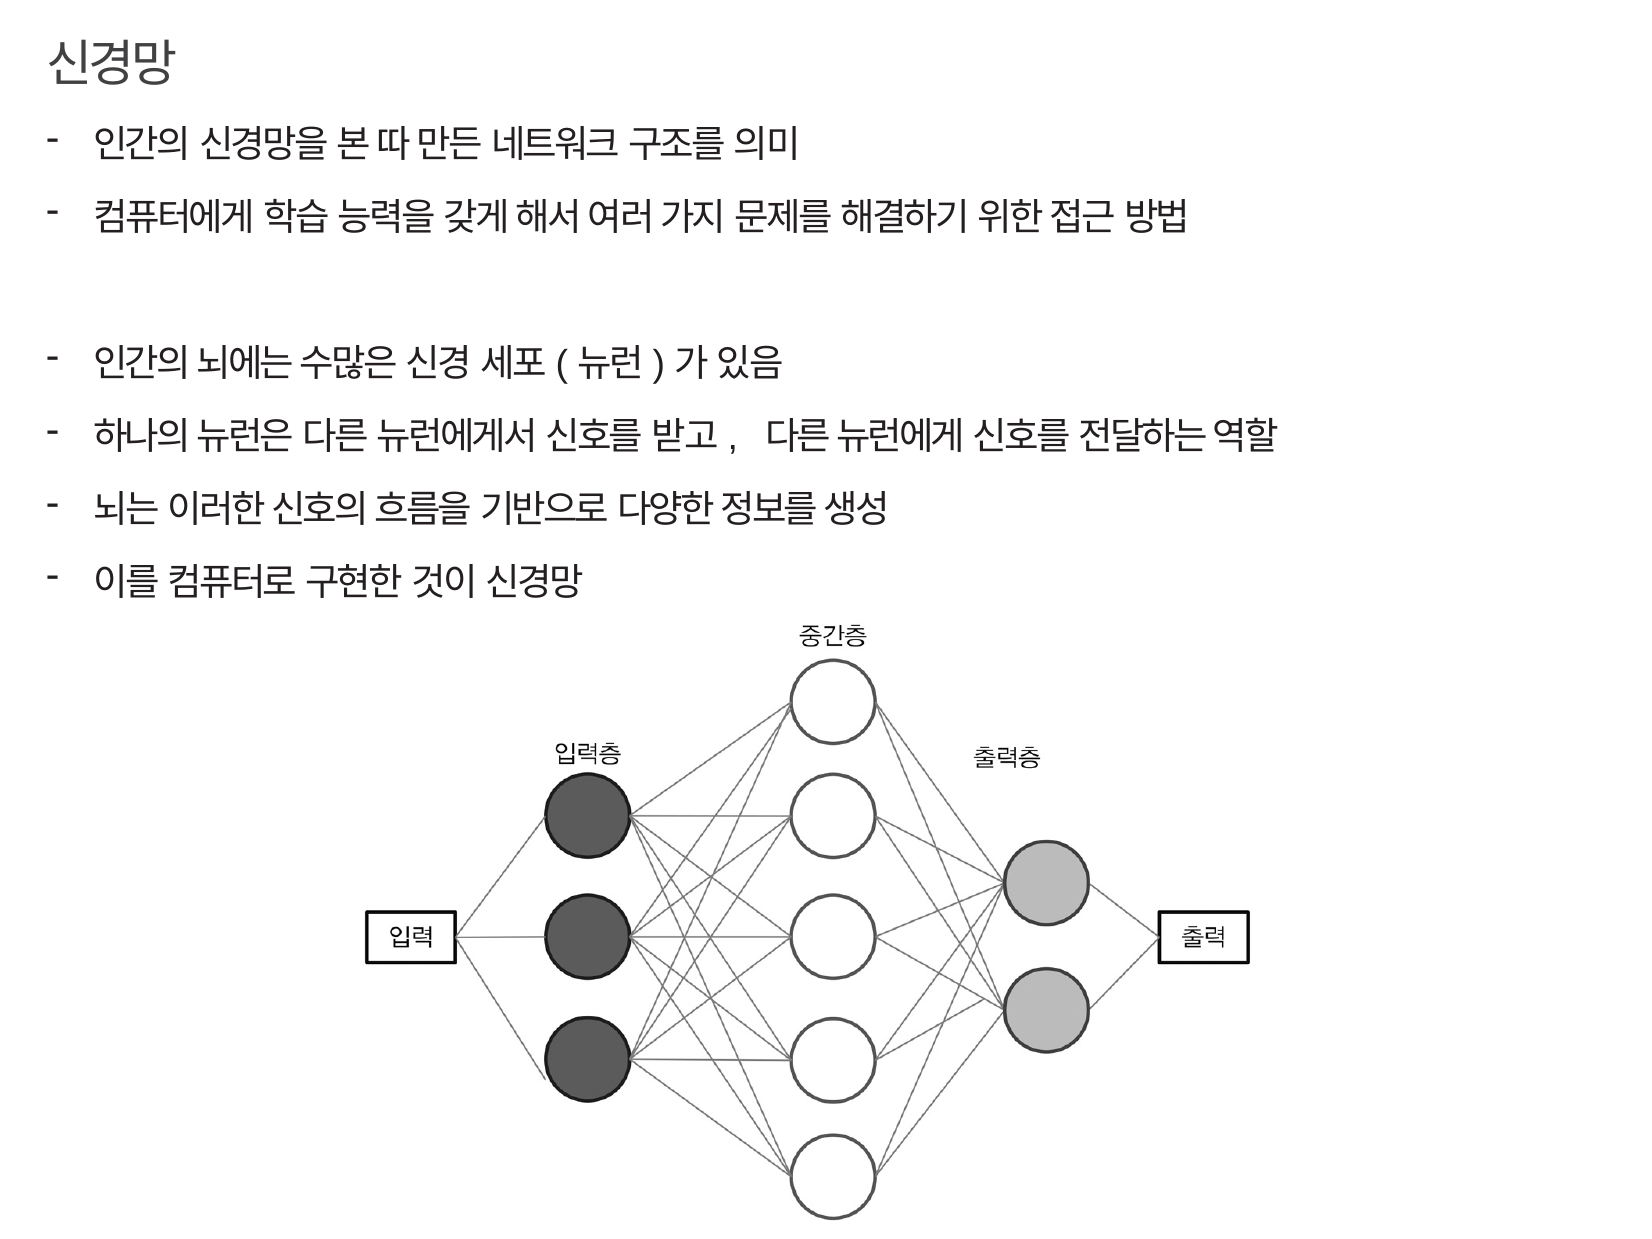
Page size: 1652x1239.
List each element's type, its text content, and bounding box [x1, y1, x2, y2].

text_box 신경망 인간의 신경망을 본 따 만든 네트워크 구조를 의미 컴퓨터에게 학습 능력을 갖게 해서 여러 가지 문제를 해결하기 위한 접근 방법 인간의 뇌에는 수많은 신경 세포(뉴런)가 있음 하나의 뉴런은 다른 뉴런에게서 신호를 받고, 다른 뉴런에게 신호를 전달하는 역할 뇌는 이러한 신호의 흐름을 기반으로 다양한 정보를 생성 이를 컴퓨터로 구현한 것이 신경망 [44, 31, 1607, 603]
text_box [363, 619, 1251, 1221]
